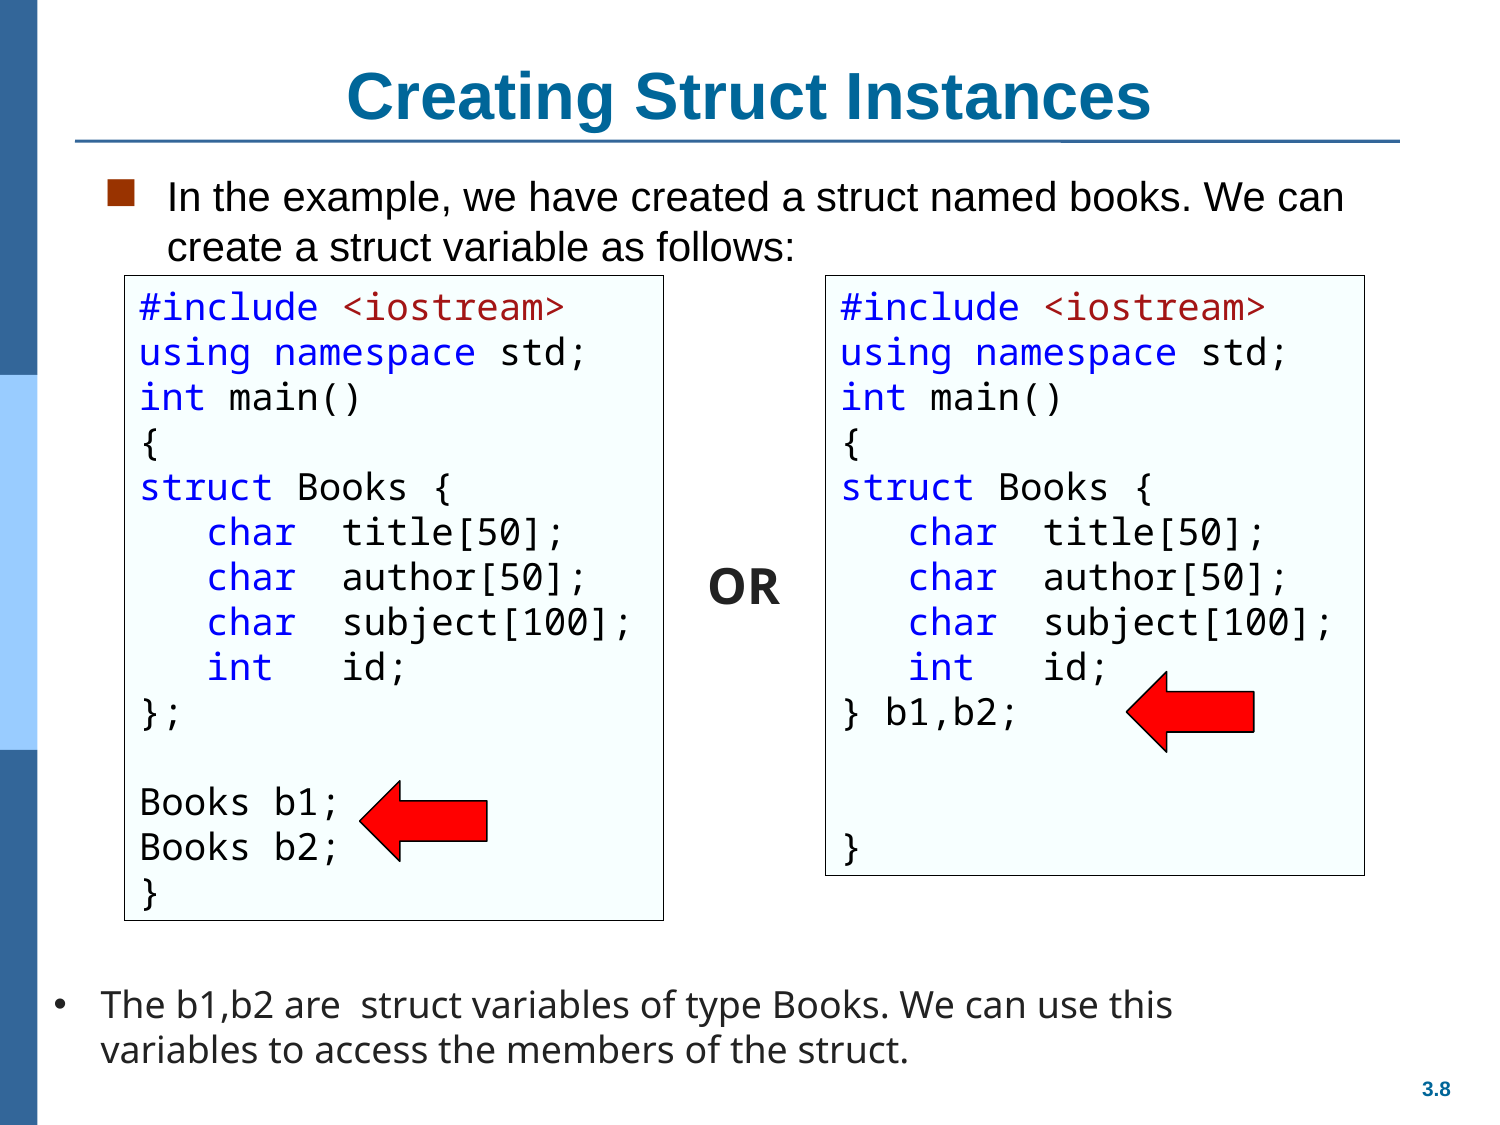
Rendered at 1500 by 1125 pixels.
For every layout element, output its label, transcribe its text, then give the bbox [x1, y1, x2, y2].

text_box The b1,b2 are struct variables of type Books. We can use this variables to access the members of the struct. [38, 973, 1289, 1079]
list In the example, we have created a struct named books. We can create a struct variable as follows: [95, 162, 1466, 276]
text_box #include <iostream> using namespace std; int main() { struct Books { char title[50]; char author[50]; char subject[100]; int id; } b1,b2; } [825, 275, 1365, 876]
title Creating Struct Instances [75, 45, 1425, 141]
text_box #include <iostream> using namespace std; int main() { struct Books { char title[50]; char author[50]; char subject[100]; int id; }; Books b1; Books b2; } [124, 275, 664, 921]
text_box [1126, 671, 1254, 753]
text_box [359, 780, 487, 862]
text_box OR [693, 546, 796, 622]
